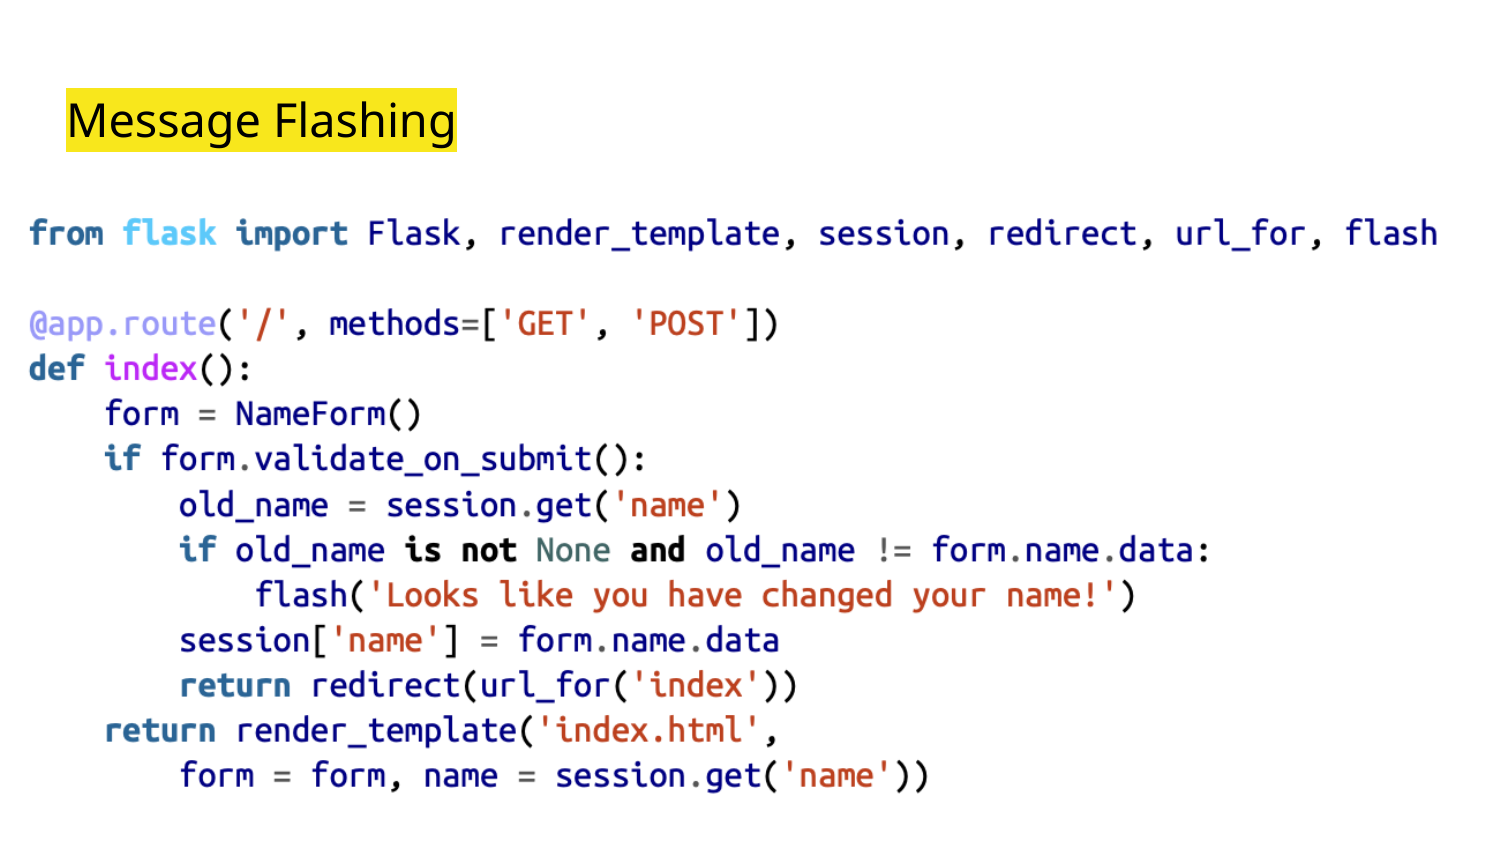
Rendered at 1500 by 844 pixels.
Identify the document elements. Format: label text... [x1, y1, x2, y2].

title Message Flashing [51, 72, 1449, 167]
picture [0, 193, 1500, 818]
